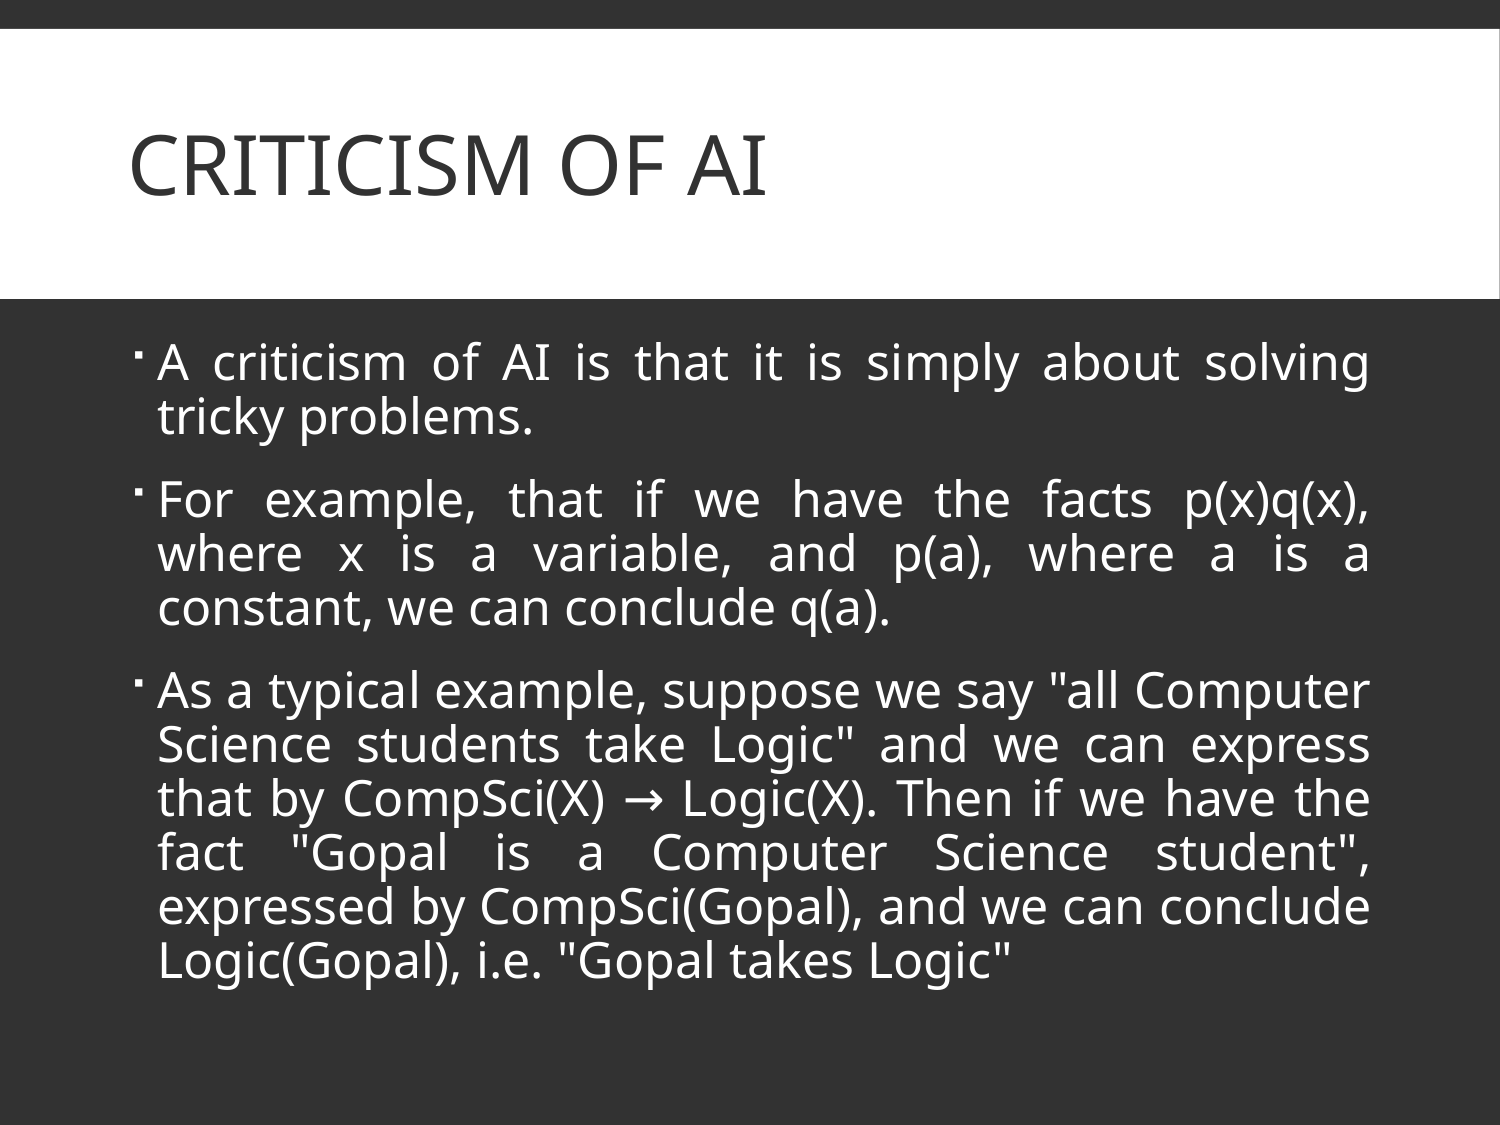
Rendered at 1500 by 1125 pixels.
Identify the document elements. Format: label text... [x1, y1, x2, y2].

title Criticism of AI [112, 46, 1388, 295]
list A criticism of AI is that it is simply about solving tricky problems. For example, that if we have the facts p(x)q(x), where x is a variable, and p(a), where a is a constant, we can conclude q(a). As a typical example, suppose we say "all Computer Science students take Logic" and we can express that by CompSci(X) → Logic(X). Then if we have the fact "Gopal is a Computer Science student", expressed by CompSci(Gopal), and we can conclude Logic(Gopal), i.e. "Gopal takes Logic" [112, 329, 1388, 1020]
